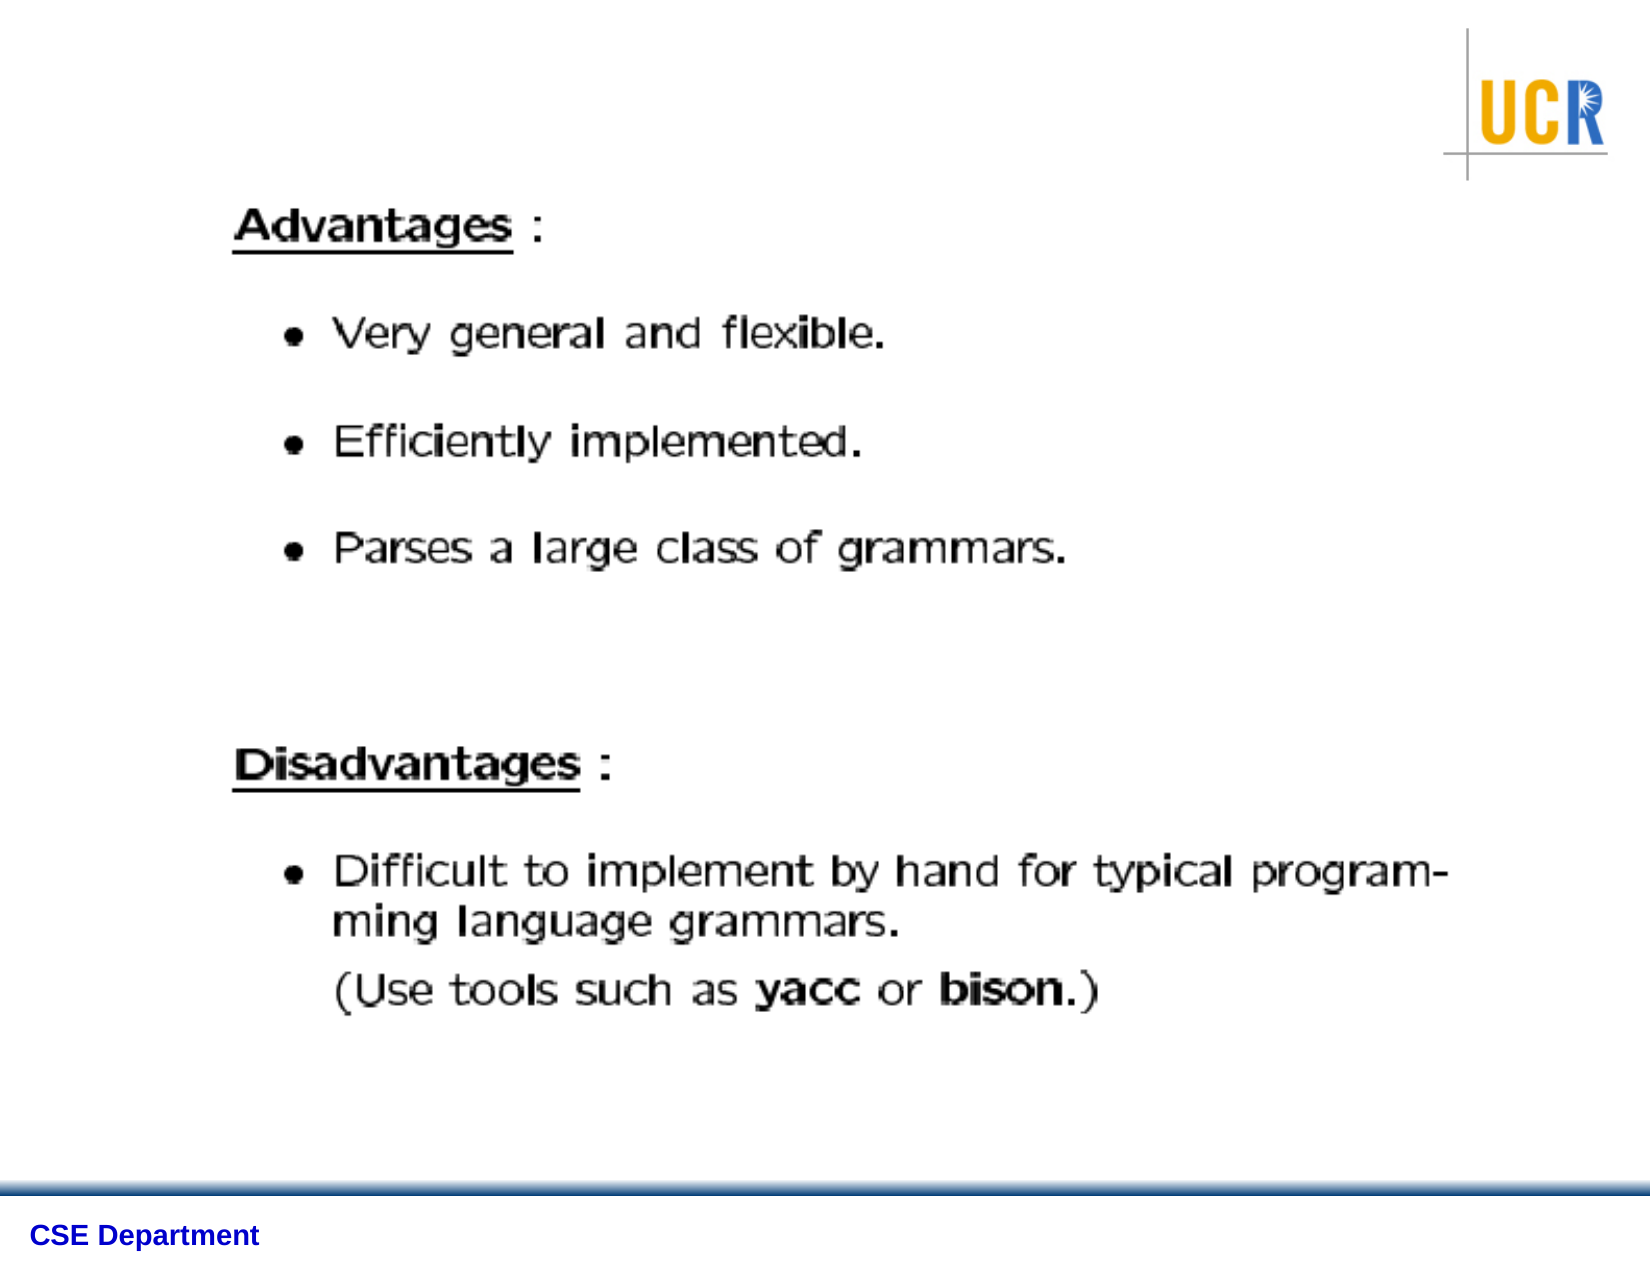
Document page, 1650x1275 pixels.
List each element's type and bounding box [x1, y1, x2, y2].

picture [168, 0, 1650, 1037]
